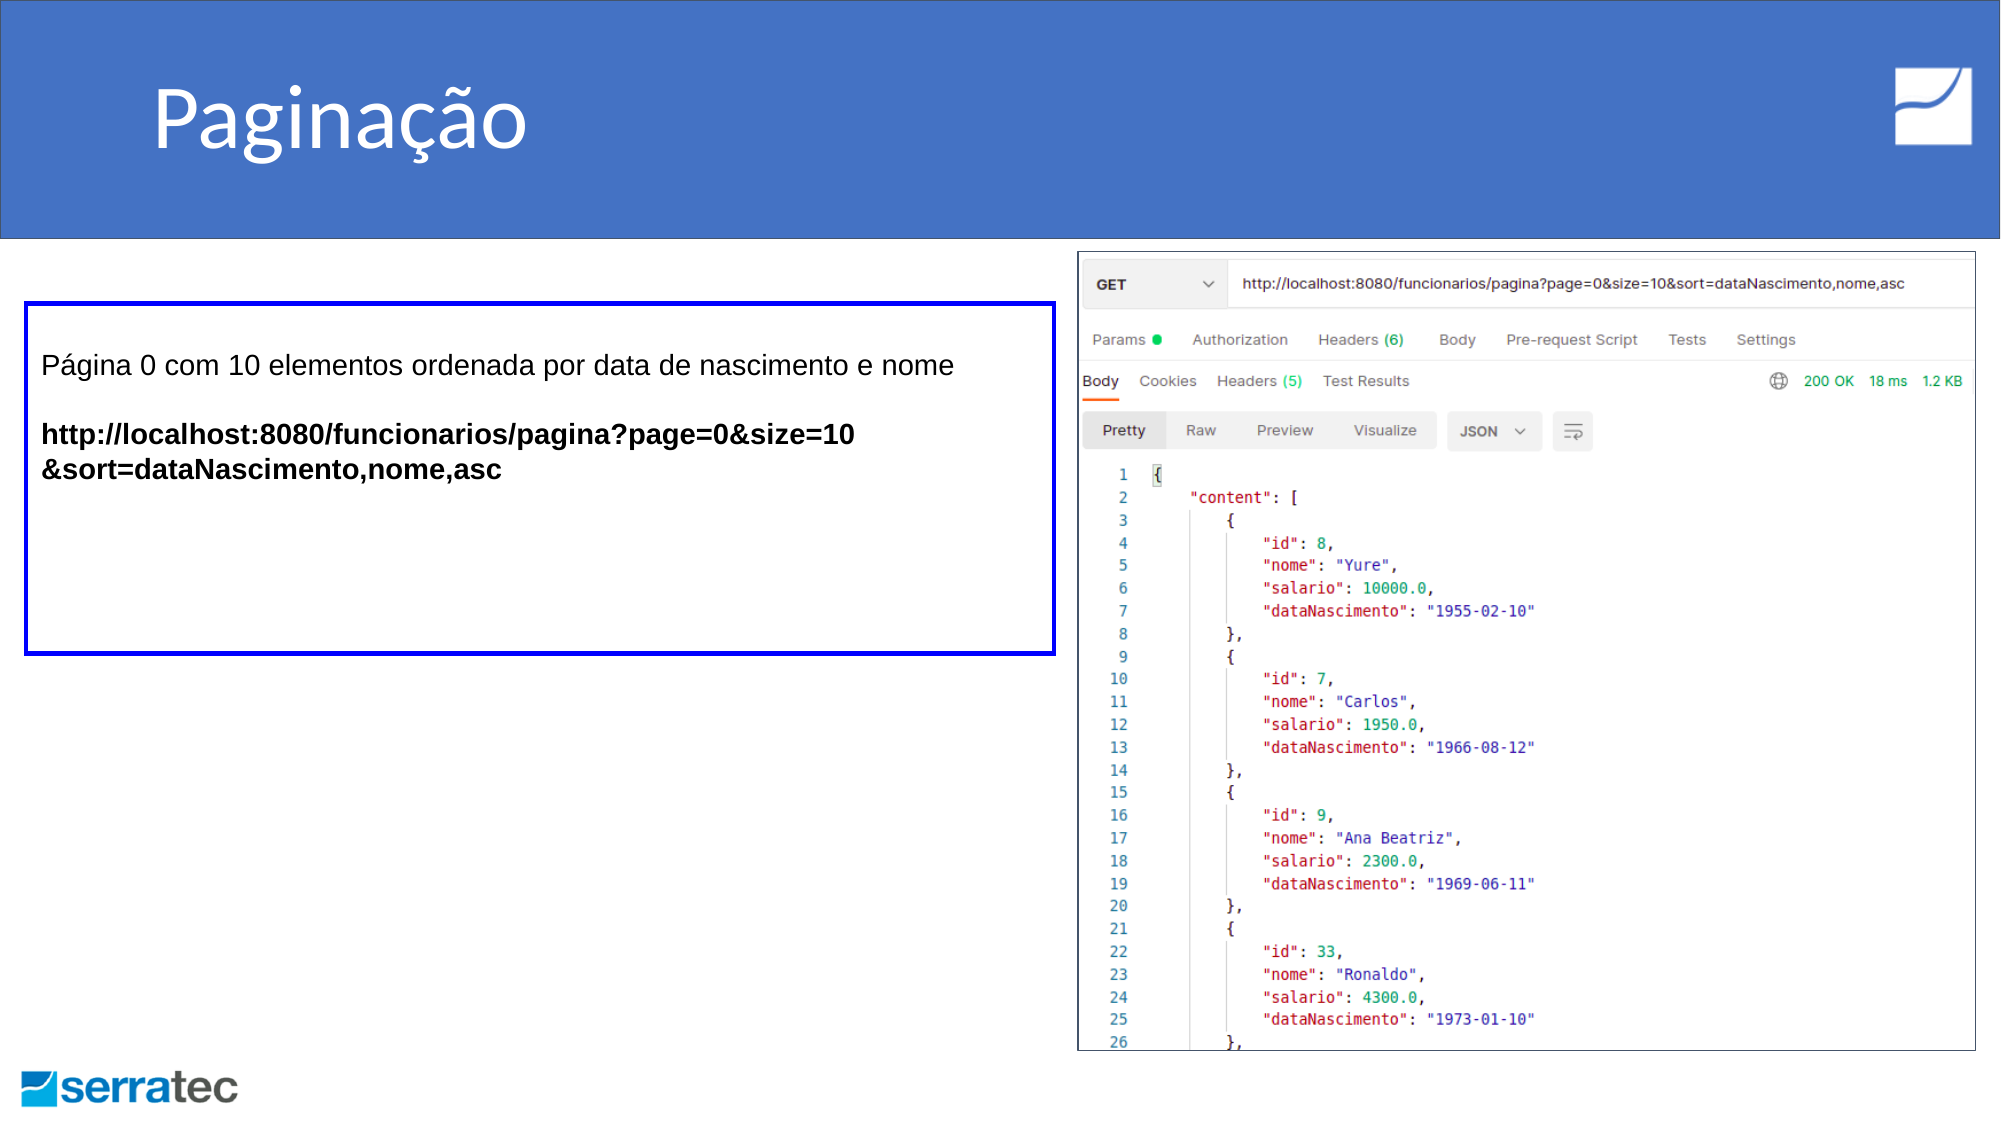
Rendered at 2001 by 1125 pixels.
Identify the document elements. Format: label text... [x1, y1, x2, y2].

picture [14, 1064, 247, 1113]
picture [1078, 252, 1976, 1051]
title Paginação [137, 9, 1863, 228]
picture [1895, 65, 1976, 148]
text_box Página 0 com 10 elementos ordenada por data de nascimento e nome http://localhost:8080/funcionarios/pagina?page=0&size=10 &sort=dataNascimento,nome,asc [26, 303, 1054, 654]
